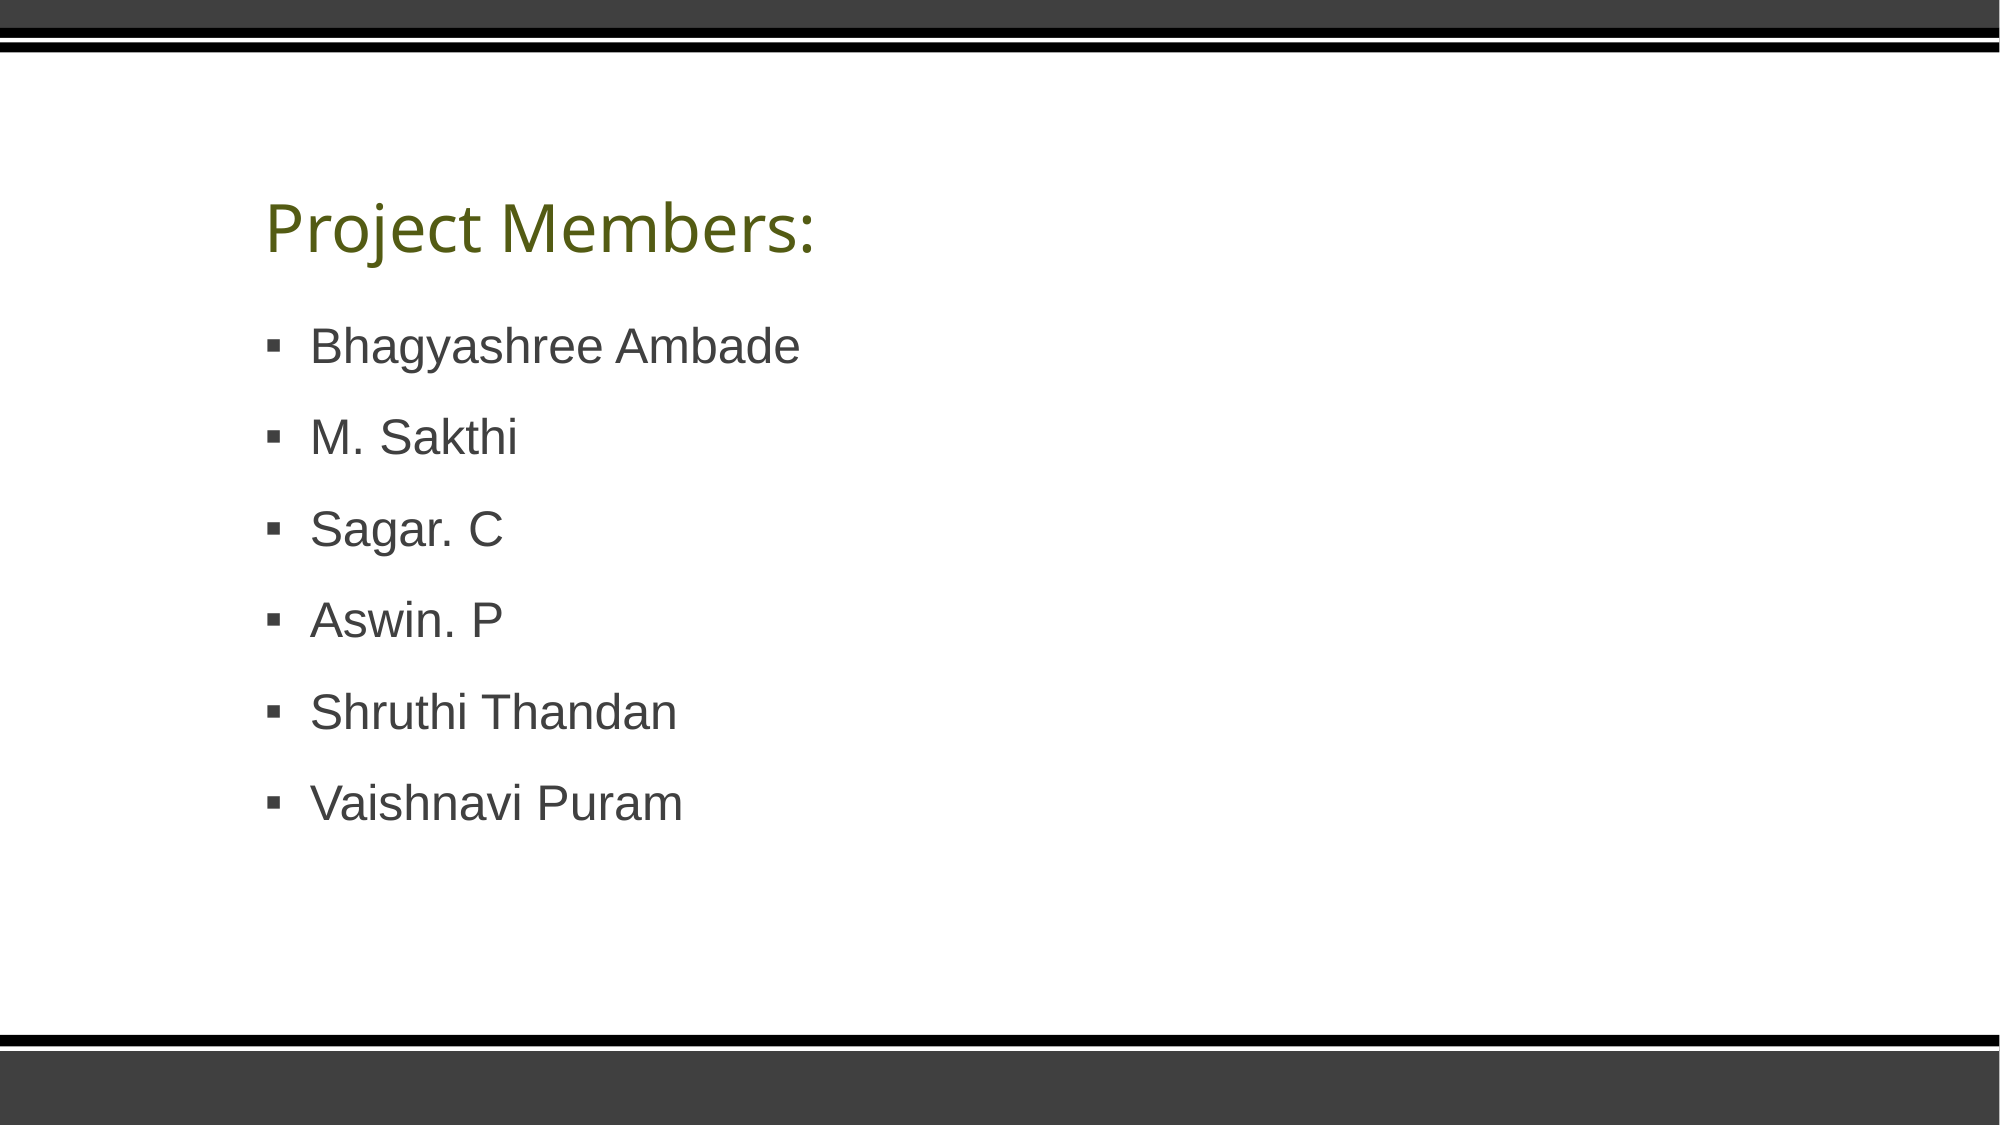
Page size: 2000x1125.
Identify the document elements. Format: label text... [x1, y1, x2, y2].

title Project Members: [249, 99, 1750, 275]
list Bhagyashree Ambade M. Sakthi Sagar. C Aswin. P Shruthi Thandan Vaishnavi Puram [249, 312, 1750, 988]
